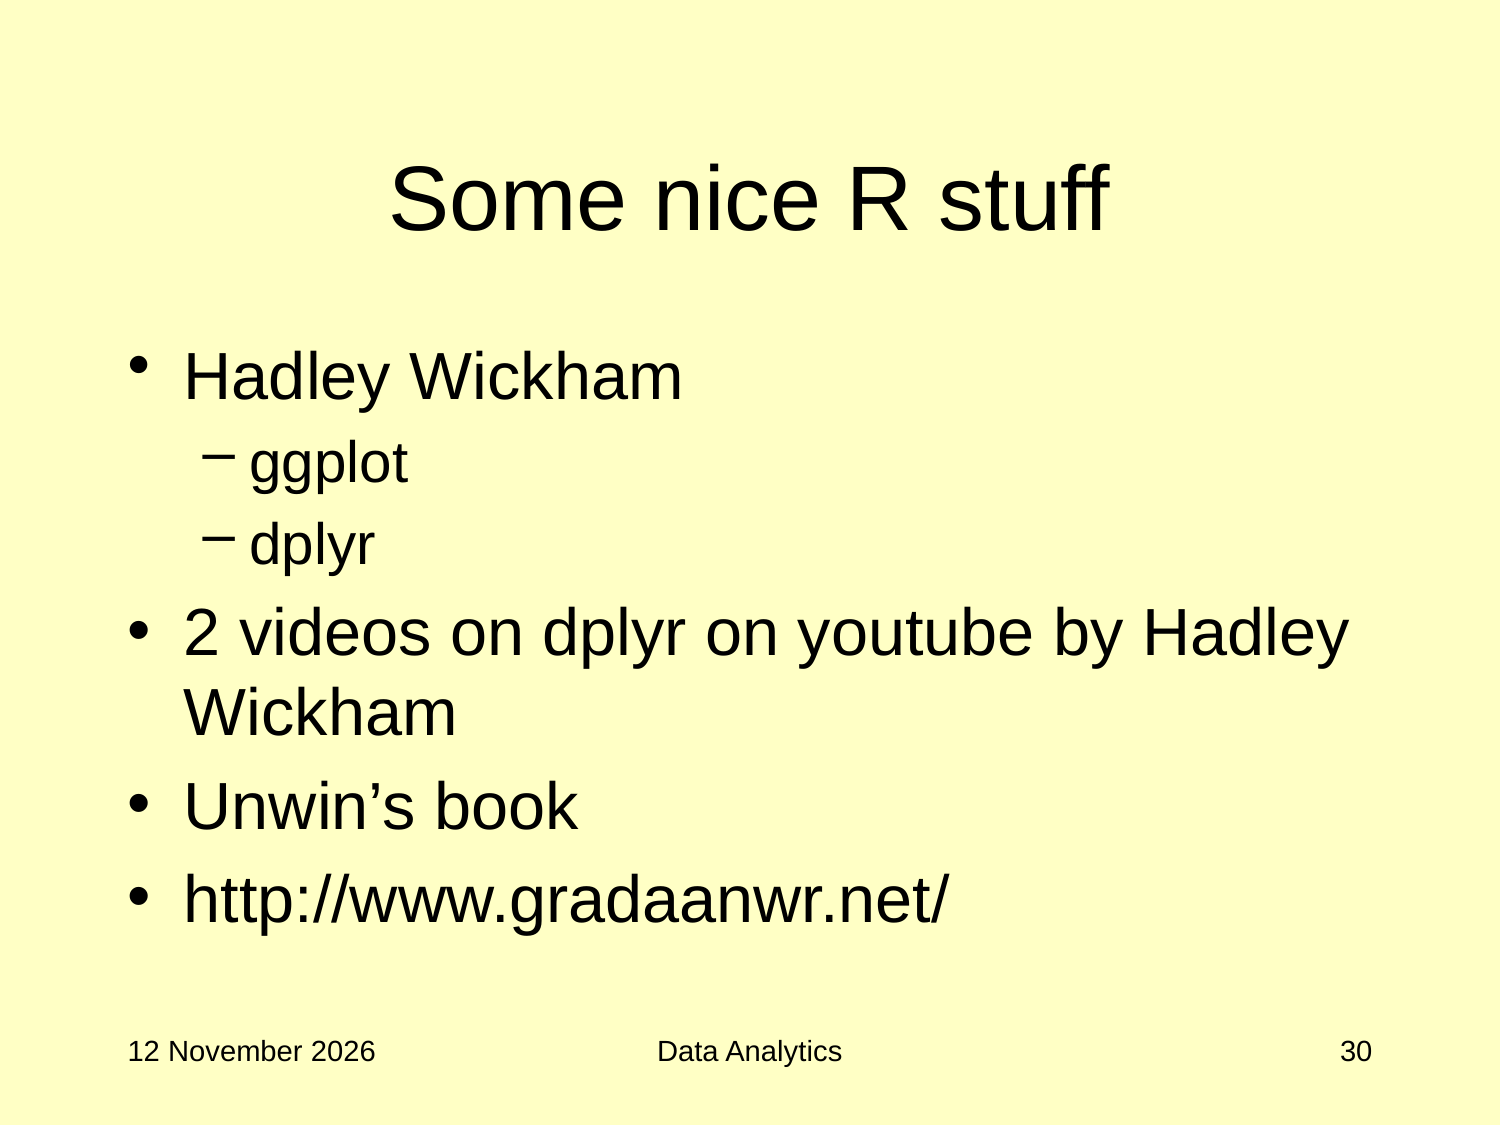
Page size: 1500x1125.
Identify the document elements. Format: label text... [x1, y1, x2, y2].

slide_number 30 [1074, 1024, 1388, 1101]
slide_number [112, 1024, 426, 1101]
footer Data Analytics [512, 1024, 988, 1101]
title Some nice R stuff [112, 99, 1388, 288]
list Hadley Wickham ggplot dplyr 2 videos on dplyr on youtube by Hadley Wickham Unwin’s book http://www.gradaanwr.net/ [112, 324, 1388, 1001]
